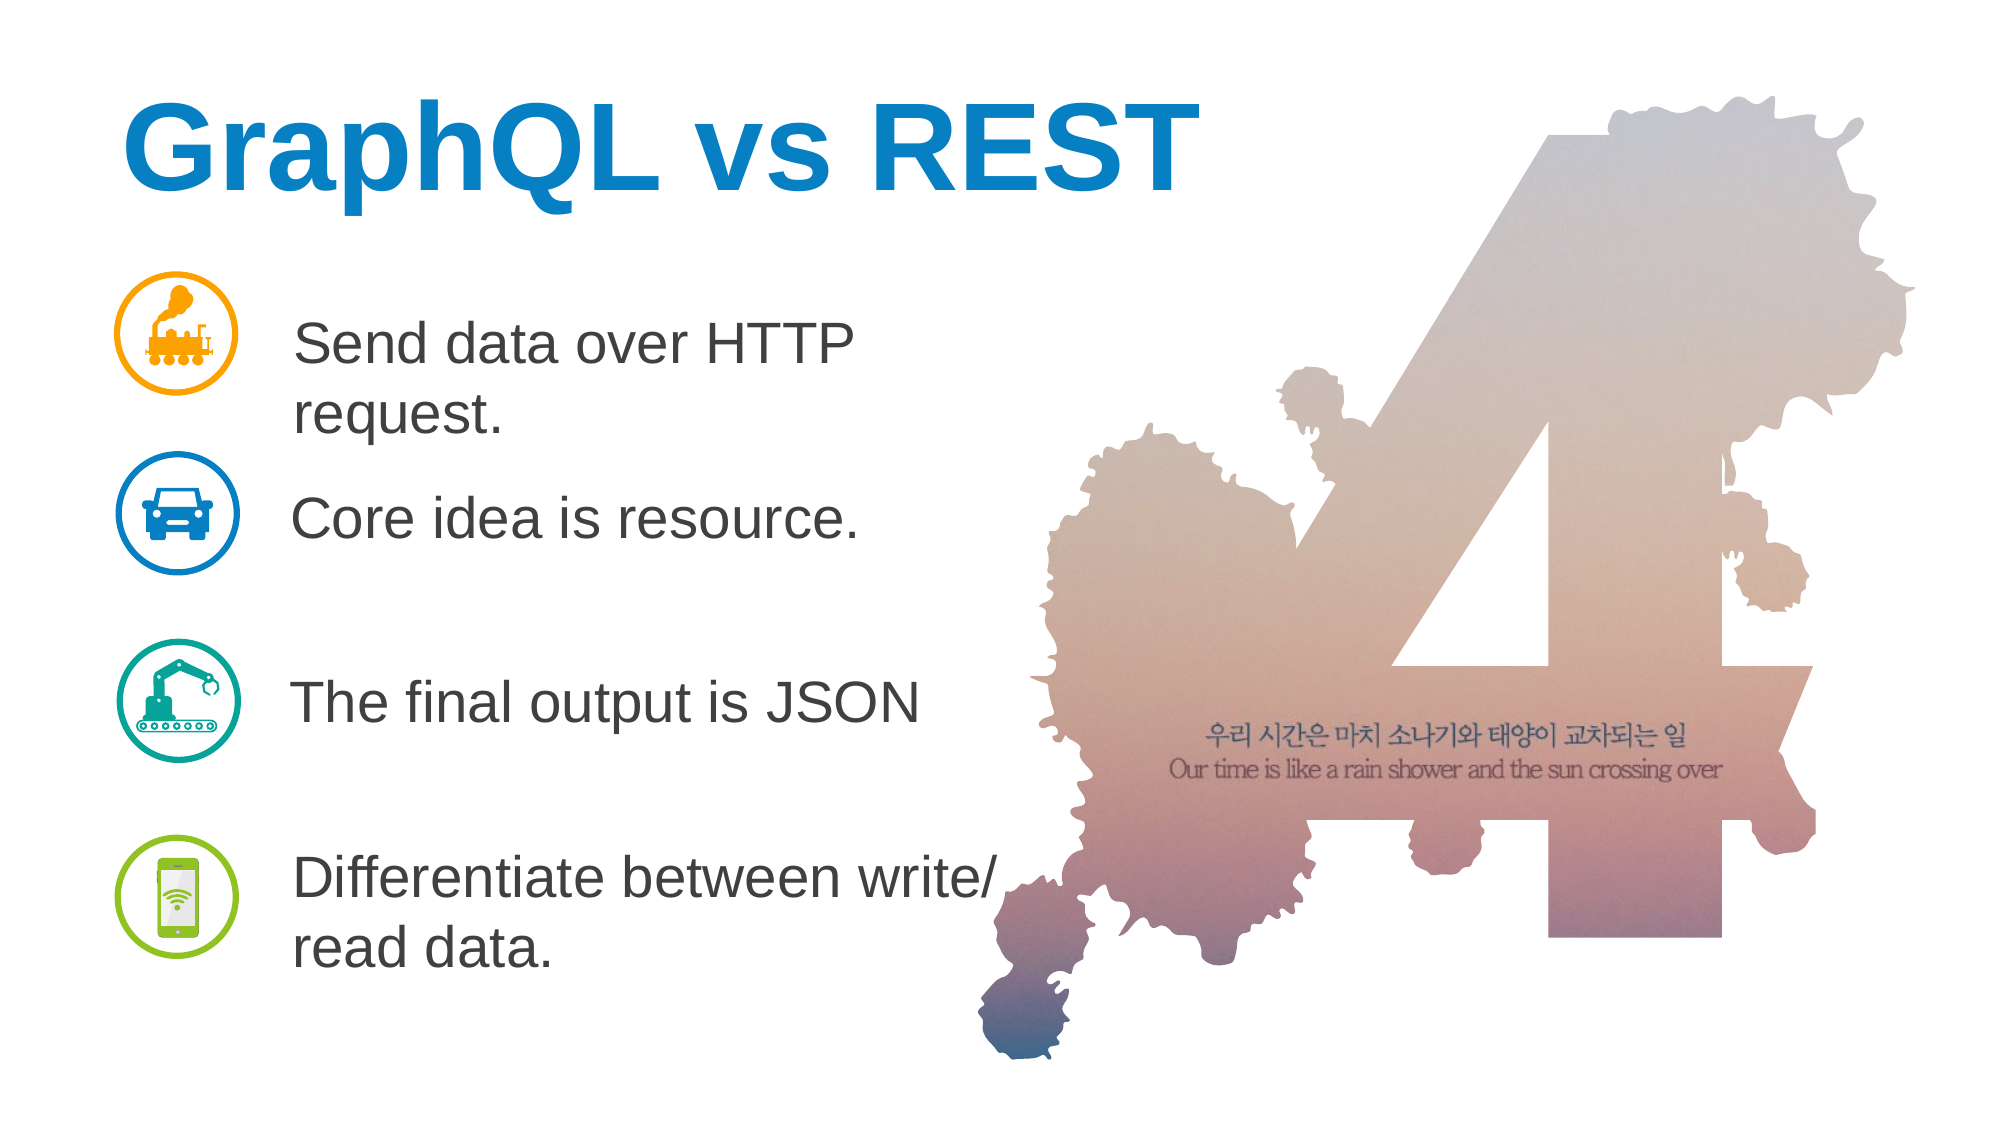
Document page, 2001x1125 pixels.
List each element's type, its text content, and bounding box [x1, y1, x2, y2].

text_box [118, 640, 239, 761]
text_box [145, 285, 213, 366]
text_box Send data over HTTP request. [278, 297, 977, 453]
picture [977, 95, 1916, 1060]
text_box GraphQL vs REST [0, 65, 1324, 202]
text_box [140, 486, 215, 542]
text_box The final output is JSON [274, 656, 977, 742]
text_box [116, 836, 237, 957]
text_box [136, 658, 220, 733]
text_box [116, 273, 237, 394]
text_box Differentiate between write/ read data. [277, 831, 977, 987]
text_box Core idea is resource. [275, 473, 977, 558]
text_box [156, 857, 200, 938]
text_box [117, 453, 238, 574]
